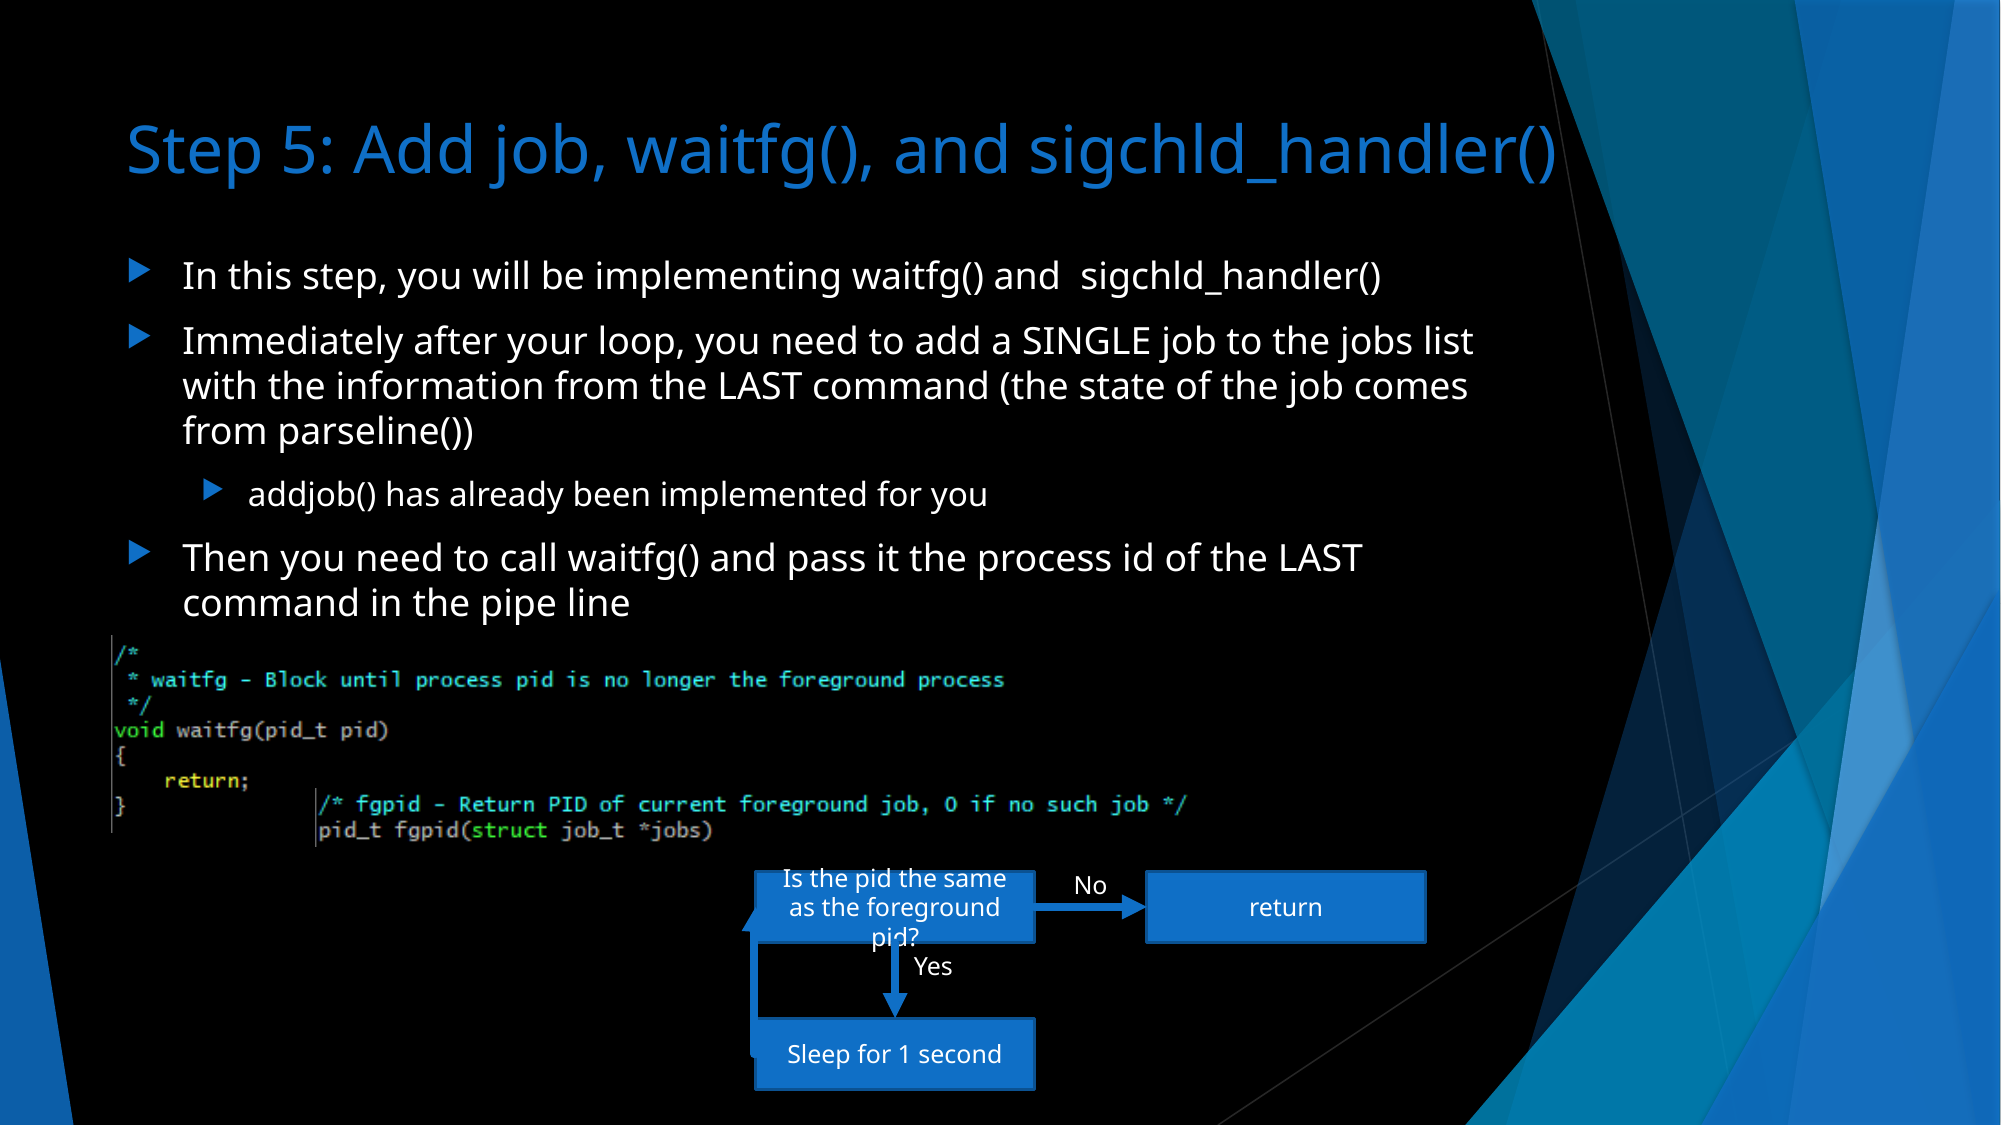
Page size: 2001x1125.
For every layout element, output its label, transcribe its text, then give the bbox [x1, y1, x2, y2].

title Step 5: Add job, waitfg(), and sigchld_handler() [111, 99, 1655, 212]
text_box Yes [896, 942, 972, 988]
text_box Is the pid the same as the foreground pid? [754, 870, 1036, 944]
text_box return [1145, 870, 1427, 944]
picture [110, 634, 1197, 848]
text_box No [1052, 862, 1130, 905]
text_box Sleep for 1 second [754, 1017, 1036, 1091]
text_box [755, 906, 759, 1055]
list In this step, you will be implementing waitfg() and sigchld_handler() Immediately after your loop, you need to add a SINGLE job to the jobs list with the information from the LAST command (the state of the job comes from parseline()) addjob() has already been implemented for you Then you need to call waitfg() and pass it the process id of the LAST command in the pipe line [111, 244, 1522, 881]
